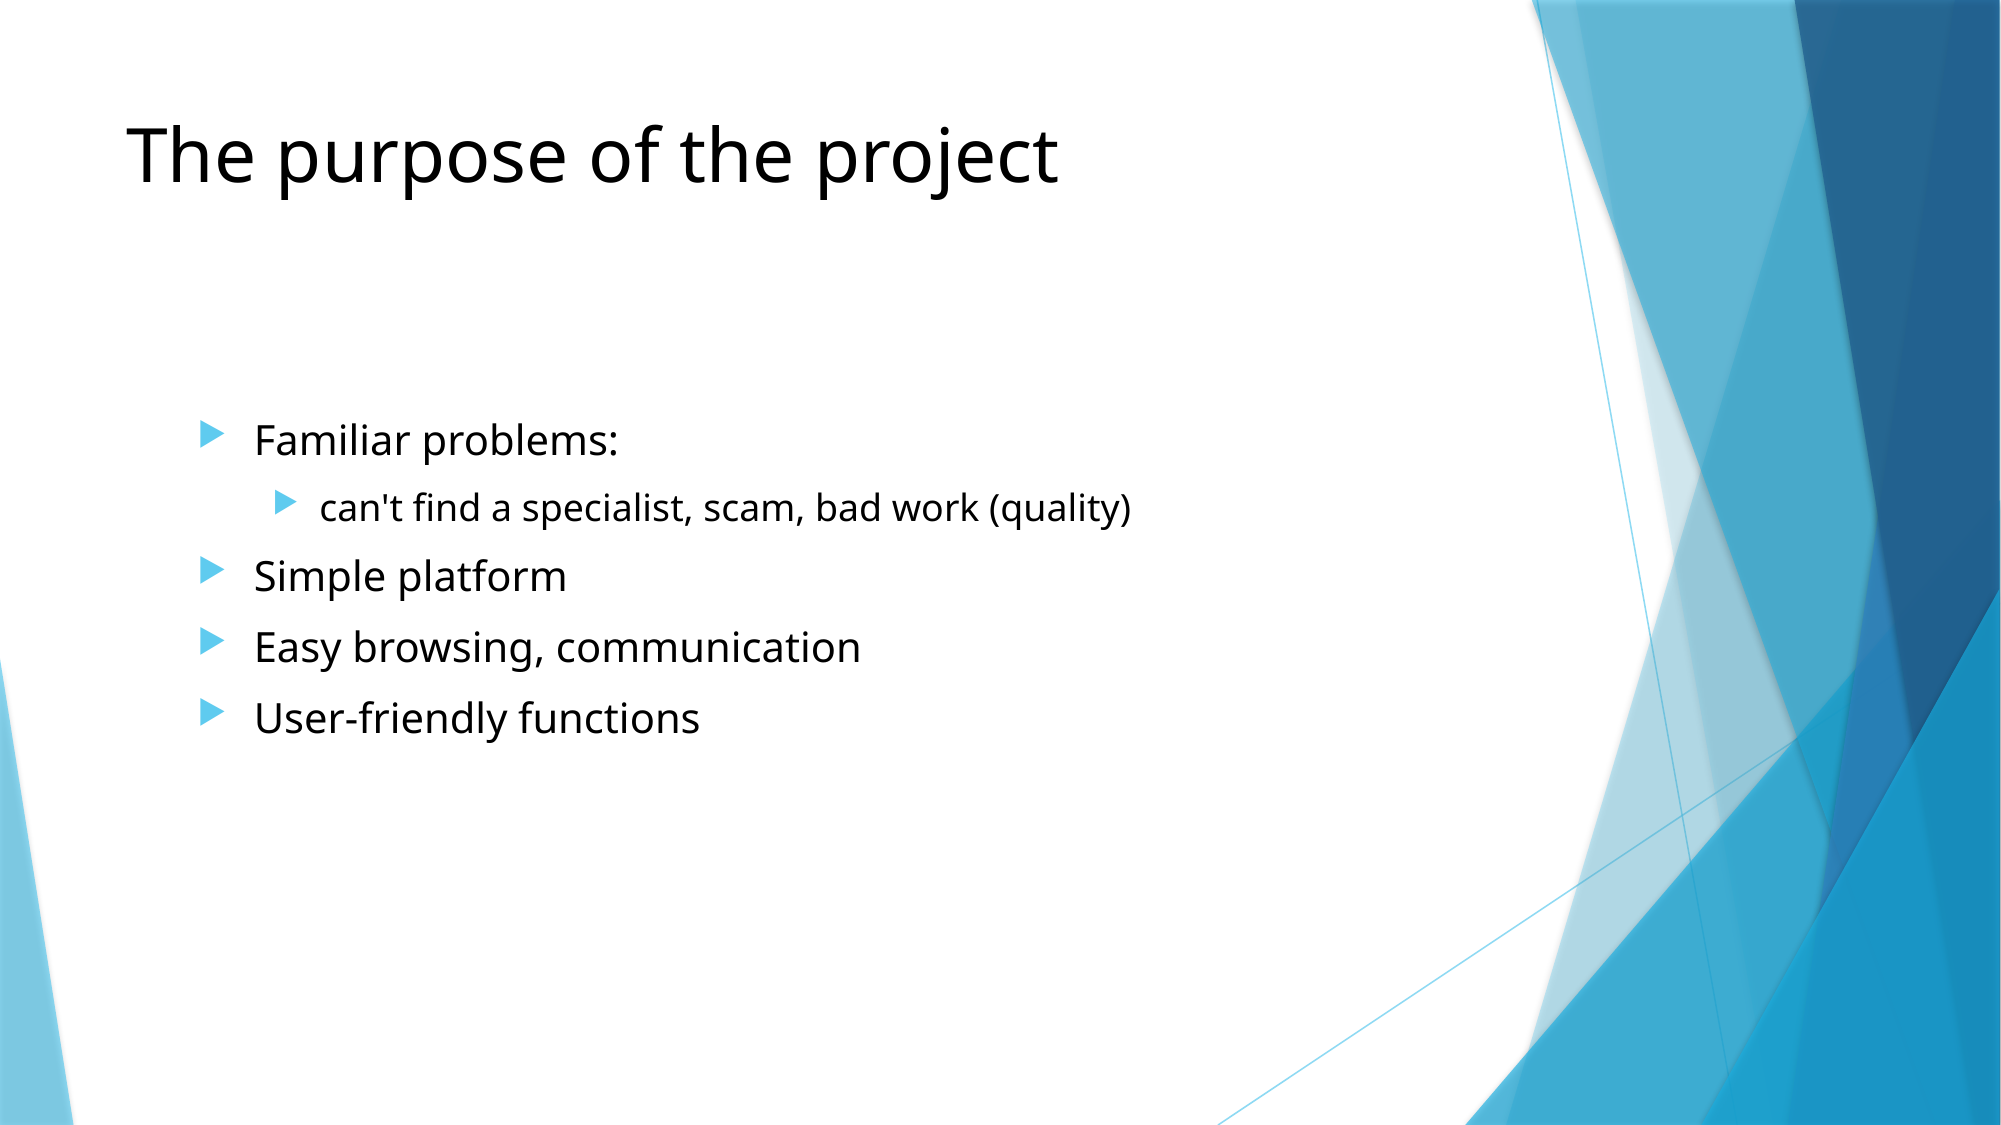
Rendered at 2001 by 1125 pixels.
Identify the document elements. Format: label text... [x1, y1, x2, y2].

list Familiar problems: can't find a specialist, scam, bad work (quality) Simple platform Easy browsing, communication User-friendly functions [182, 405, 1405, 886]
title The purpose of the project [111, 99, 1522, 317]
